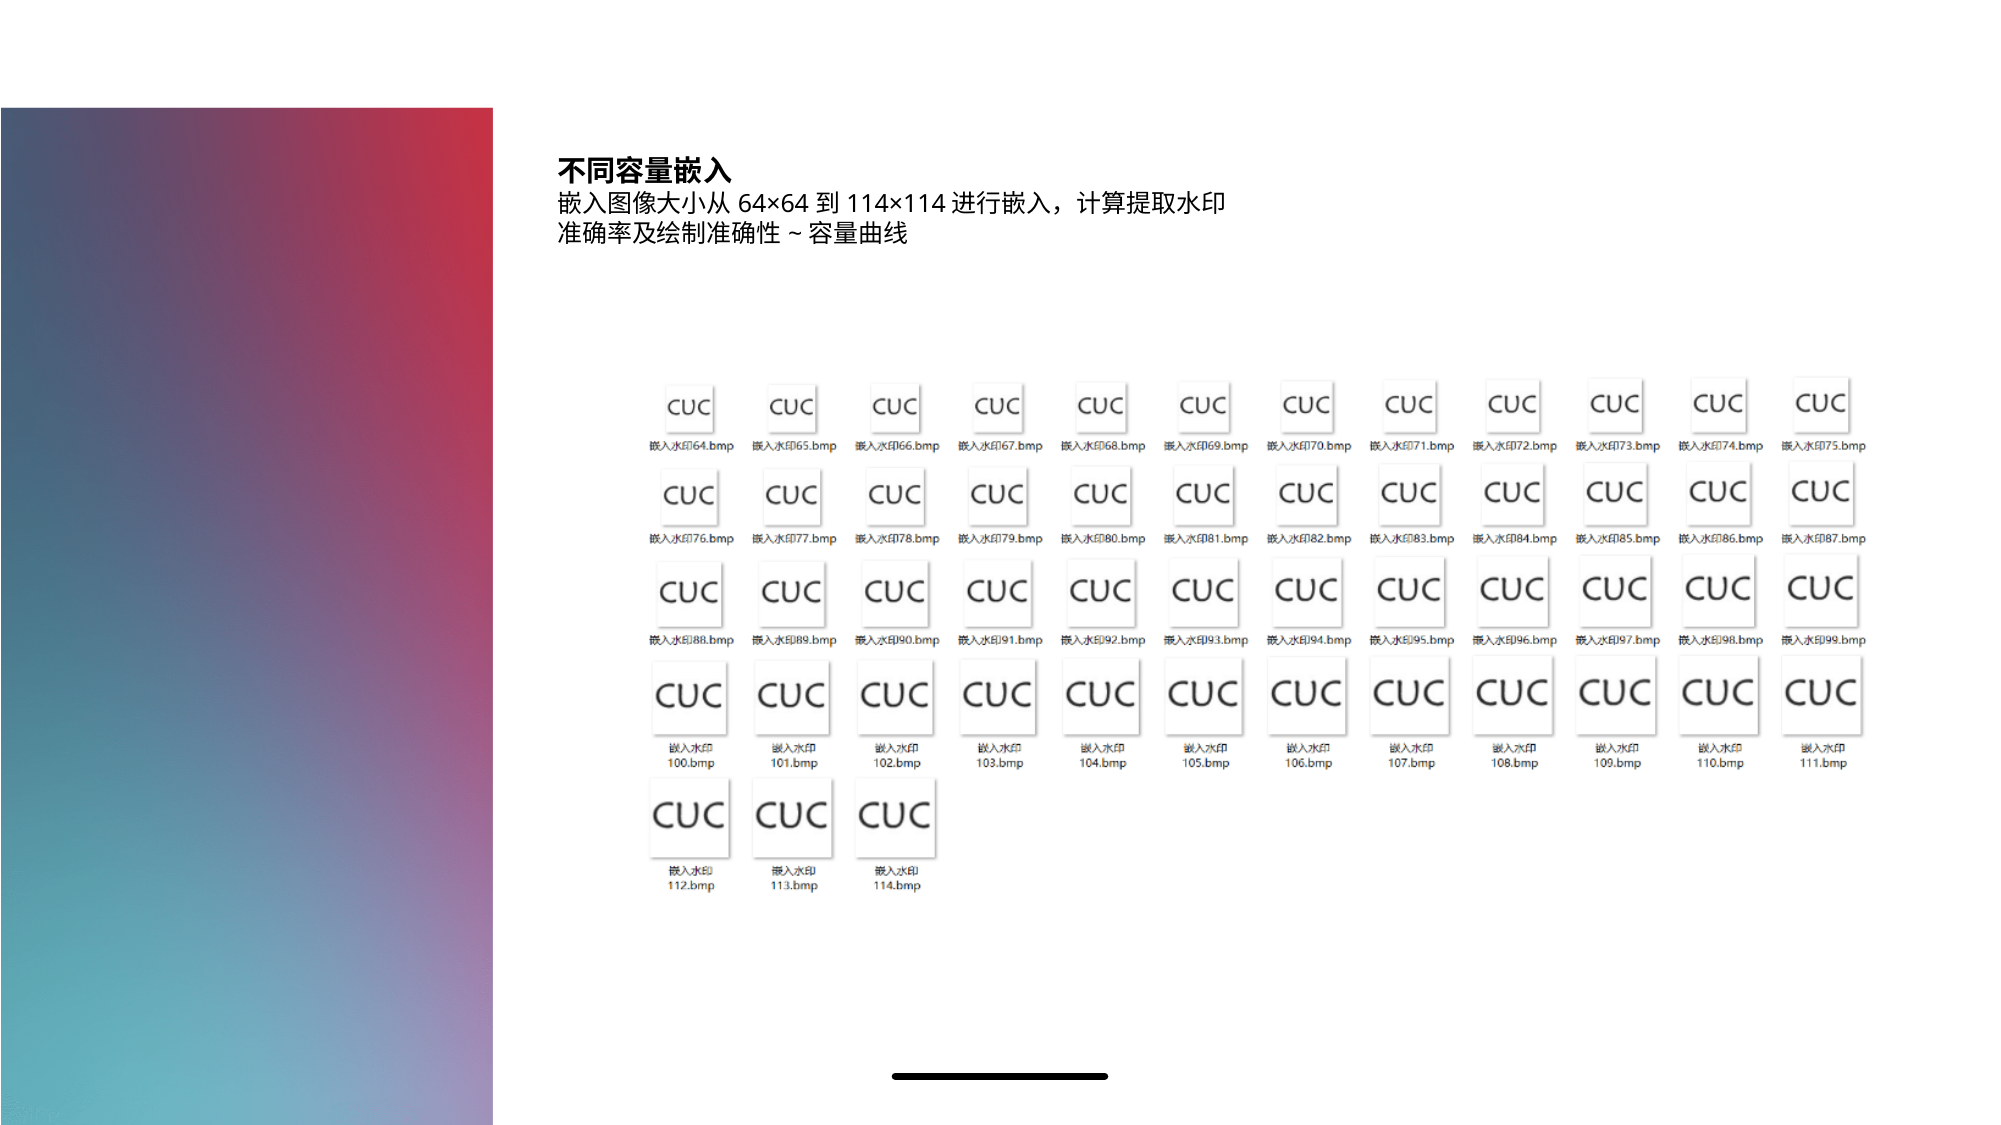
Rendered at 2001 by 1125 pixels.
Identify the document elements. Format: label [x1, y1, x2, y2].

picture [0, 109, 1880, 1124]
text_box [542, 144, 1245, 256]
